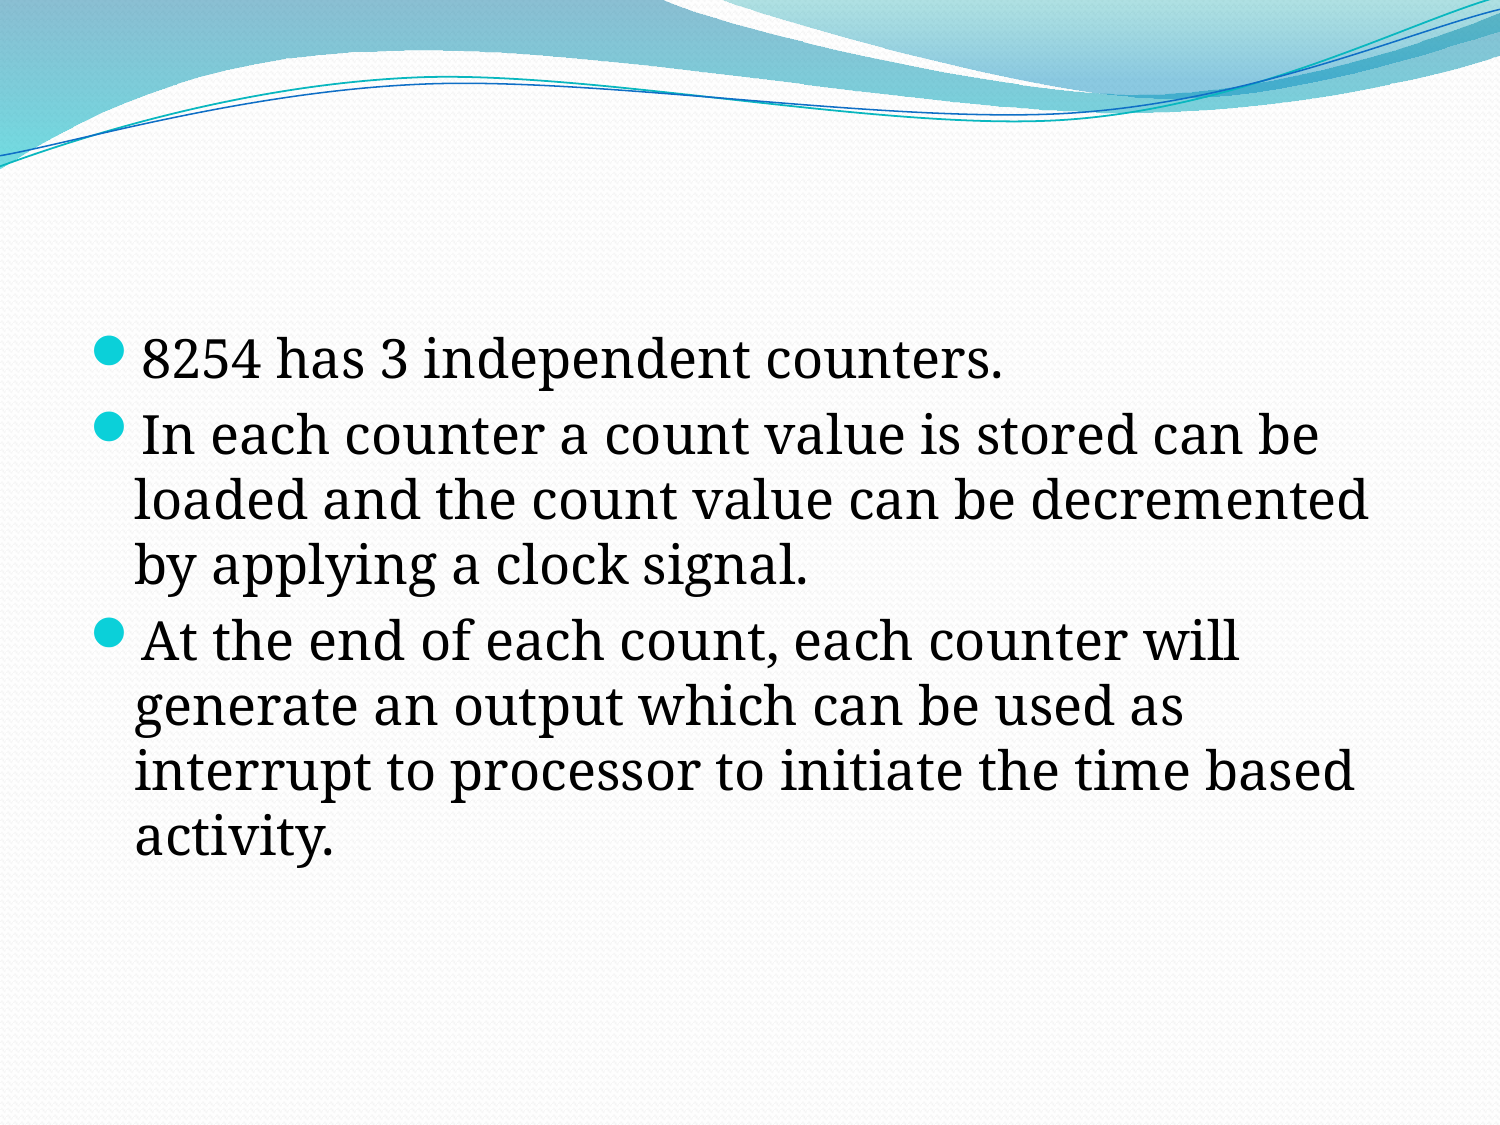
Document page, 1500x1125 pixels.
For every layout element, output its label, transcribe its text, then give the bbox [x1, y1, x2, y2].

list 8254 has 3 independent counters. In each counter a count value is stored can be loaded and the count value can be decremented by applying a clock signal. At the end of each count, each counter will generate an output which can be used as interrupt to processor to initiate the time based activity. [75, 317, 1425, 1038]
